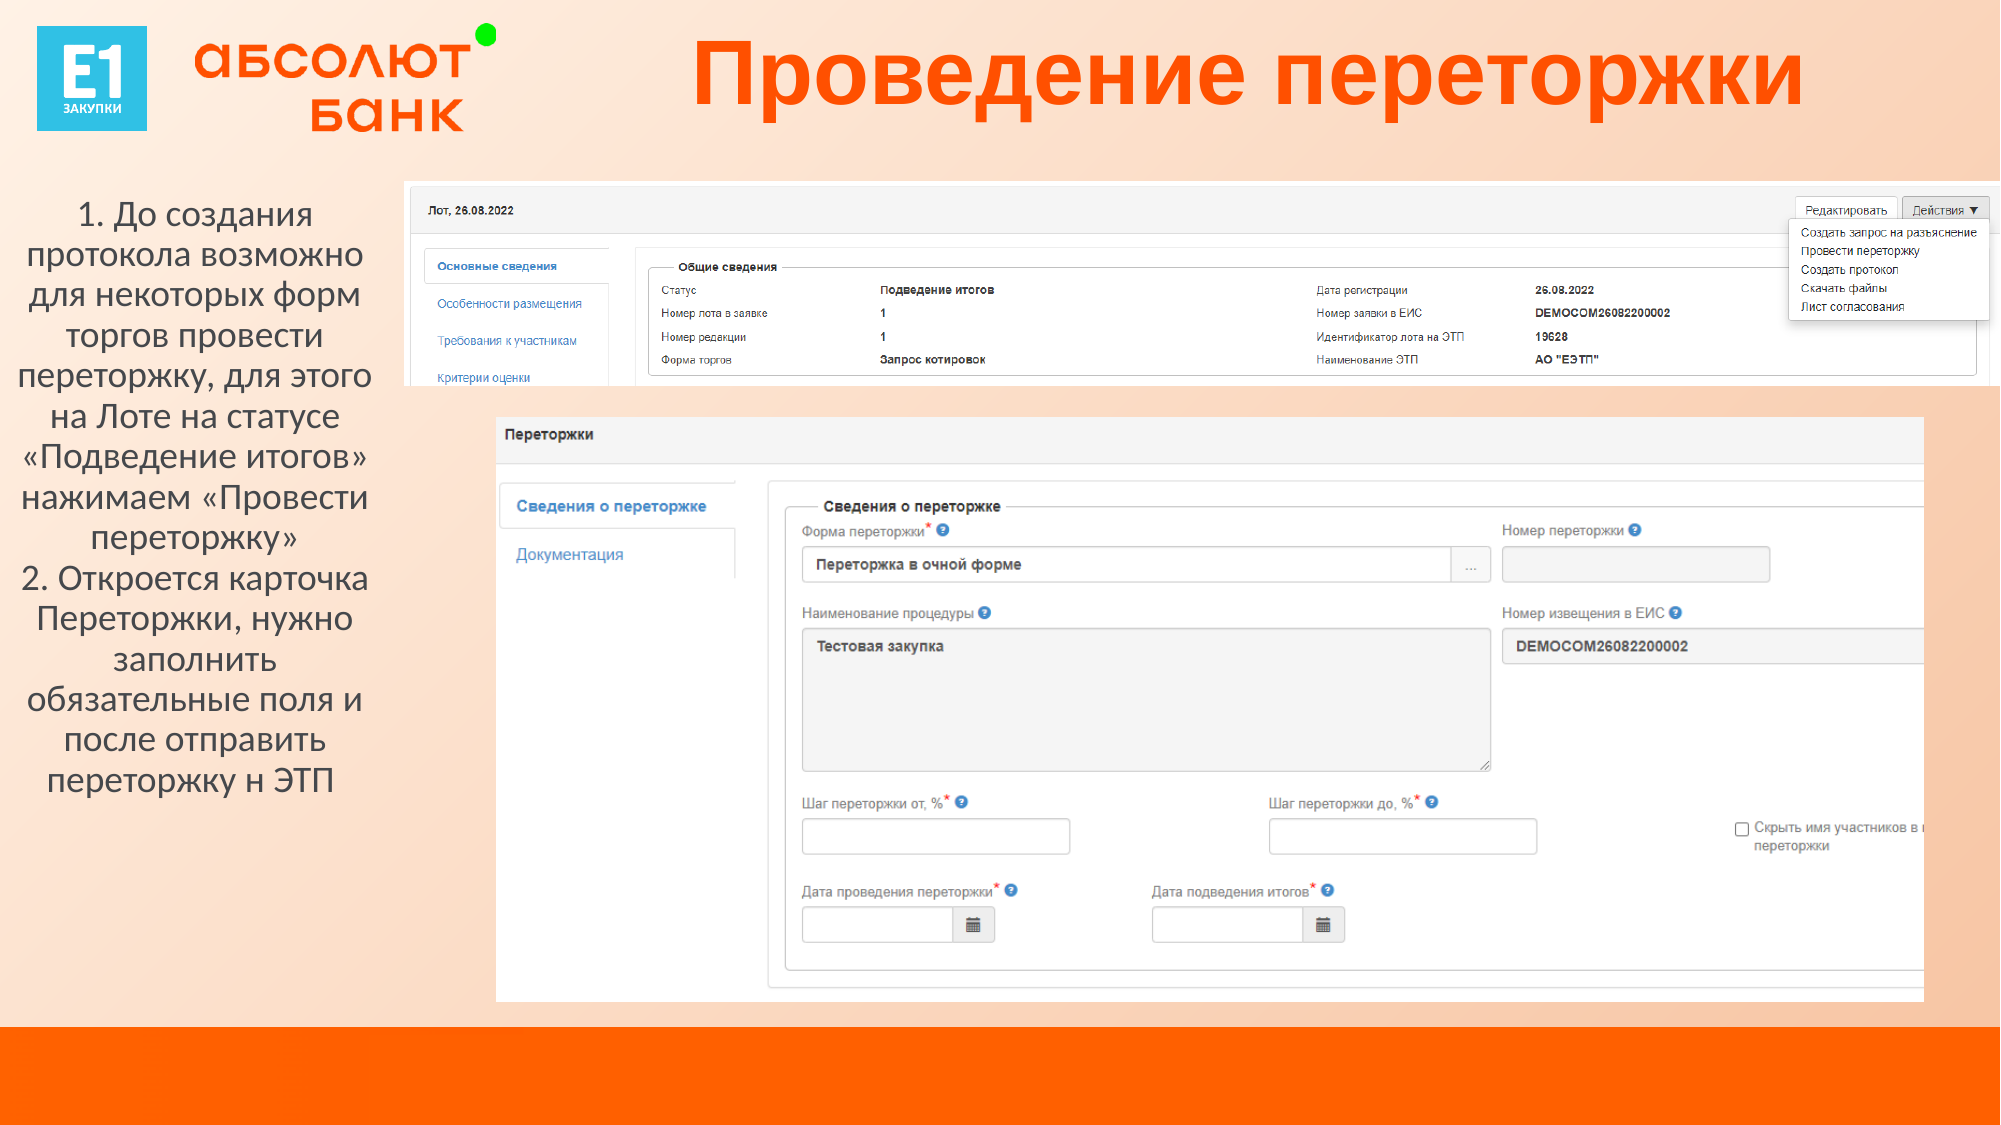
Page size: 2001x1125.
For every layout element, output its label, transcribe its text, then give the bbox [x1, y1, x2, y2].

picture [404, 181, 2000, 386]
subtitle 1. До создания протокола возможно для некоторых форм торгов провести переторжку, для этого на Лоте на статусе «Подведение итогов» нажимаем «Провести переторжку» 2. Откроется карточка Переторжки, нужно заполнить обязательные поля и после отправить переторжку н ЭТП [0, 186, 392, 972]
picture [307, 88, 465, 133]
picture [0, 1027, 2000, 1125]
picture [495, 417, 1924, 1002]
picture [194, 23, 496, 78]
picture [37, 26, 147, 131]
title Проведение переторжки [522, 13, 1978, 133]
